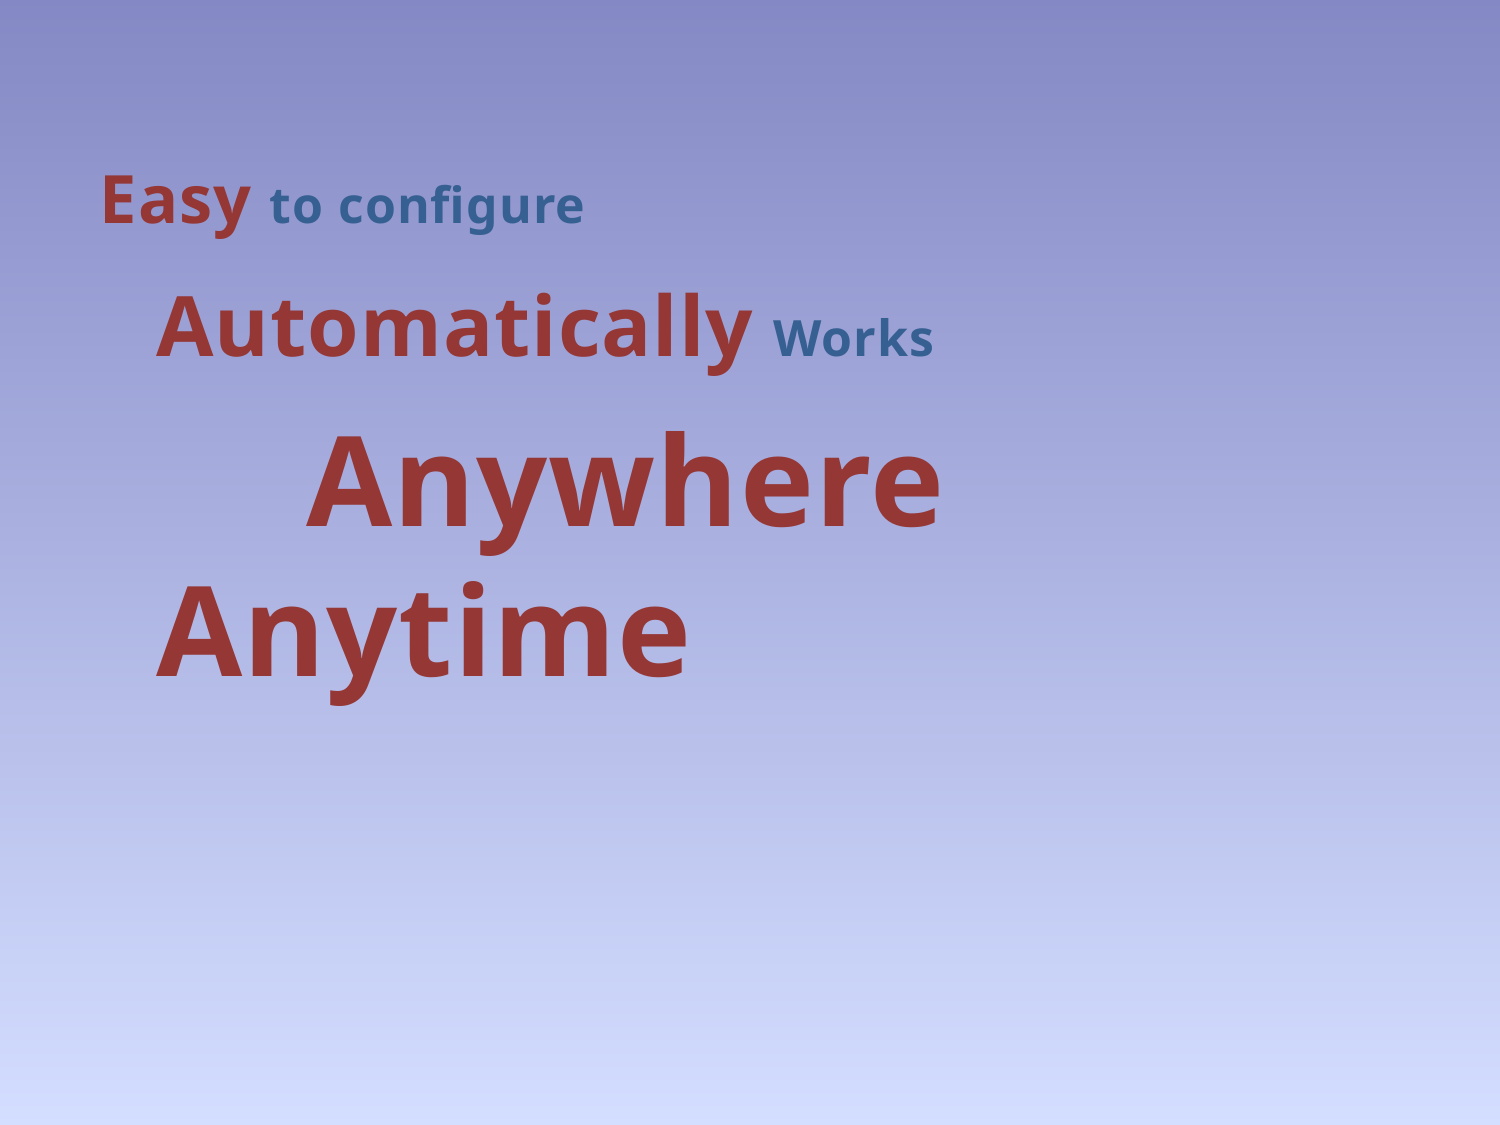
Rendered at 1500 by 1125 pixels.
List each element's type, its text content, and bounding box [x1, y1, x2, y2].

list Easy to configure Automatically Works Anywhere Anytime [85, 149, 1436, 1005]
